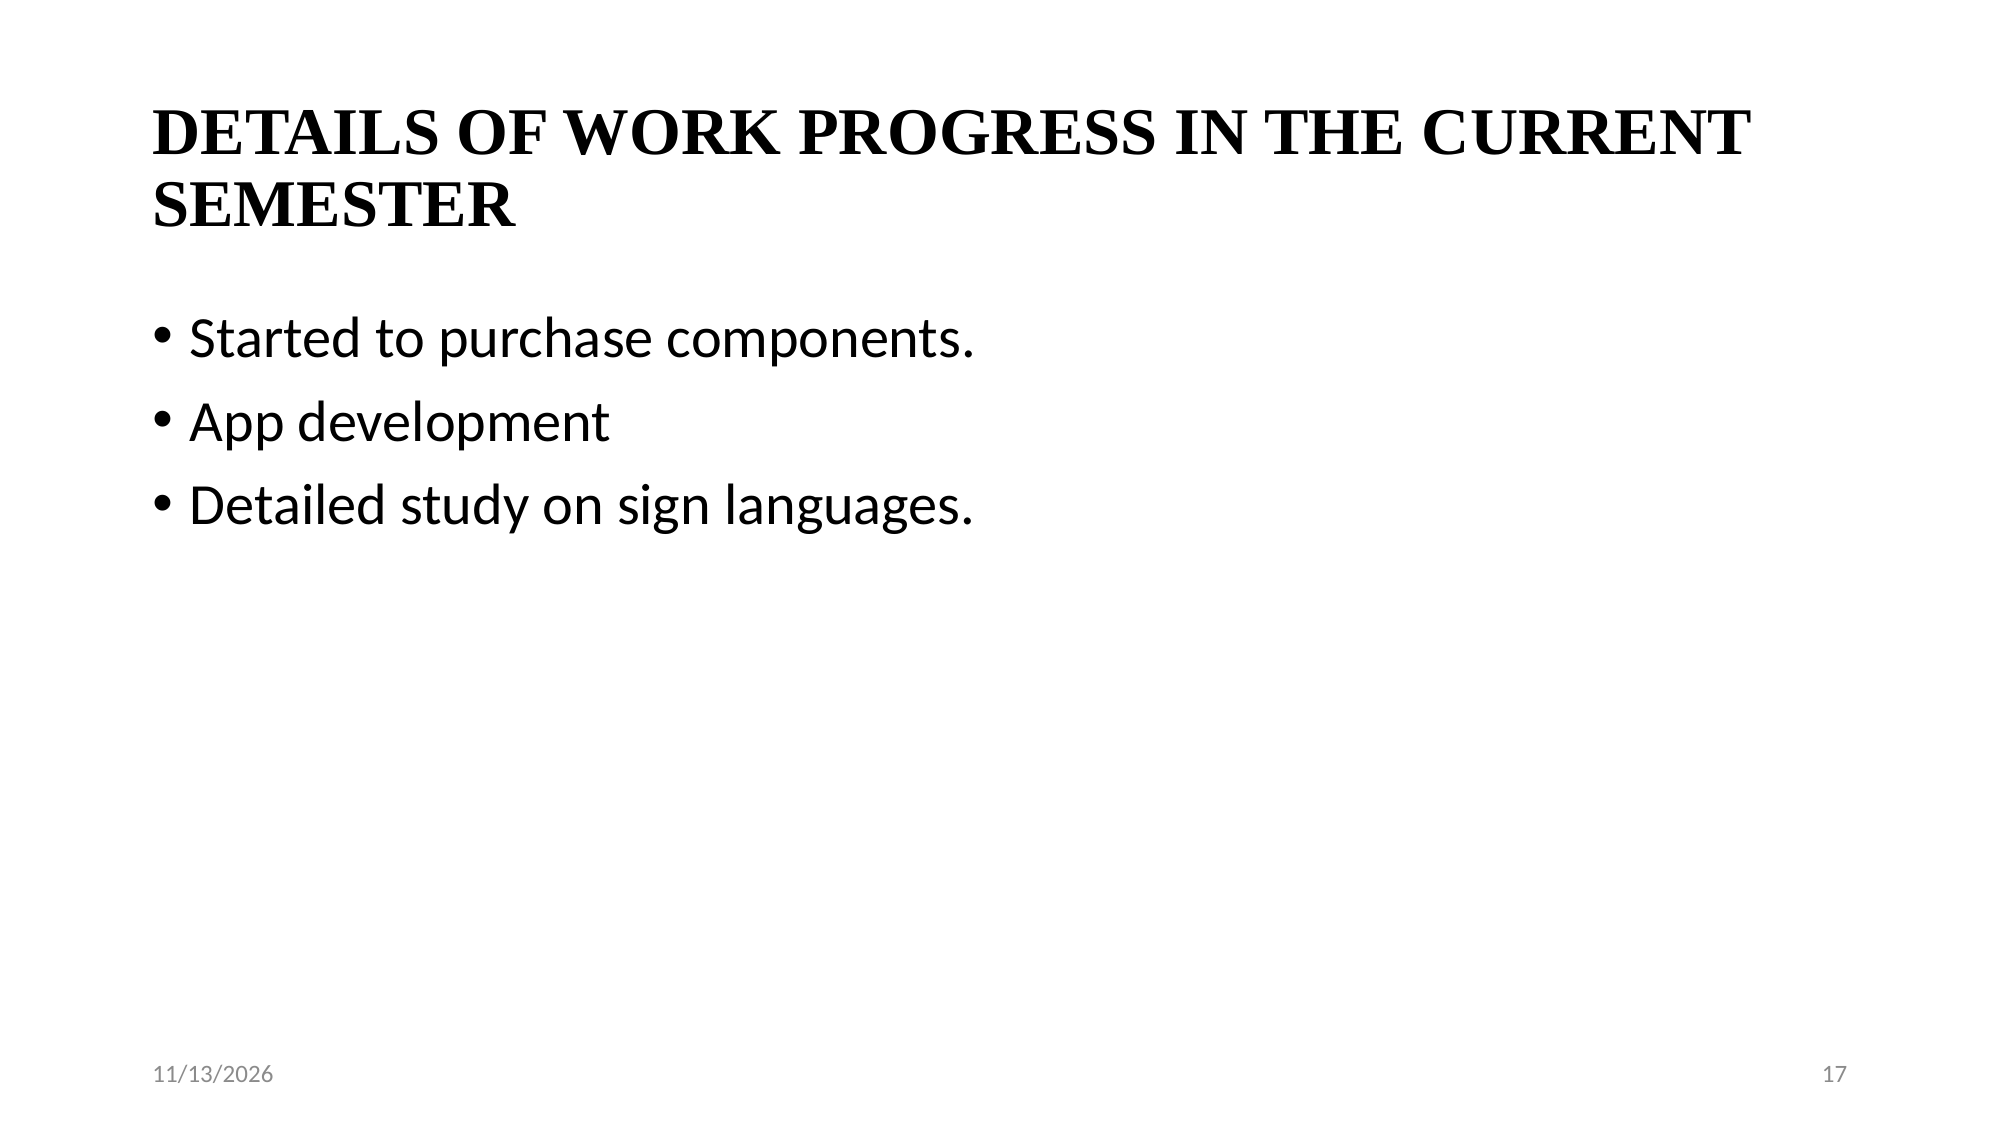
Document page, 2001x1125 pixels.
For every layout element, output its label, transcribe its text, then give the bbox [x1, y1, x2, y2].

title DETAILS OF WORK PROGRESS IN THE CURRENT SEMESTER [137, 59, 1863, 278]
slide_number 17 [1412, 1042, 1863, 1103]
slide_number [137, 1042, 588, 1103]
list Started to purchase components. App development Detailed study on sign languages. [137, 299, 1863, 1014]
